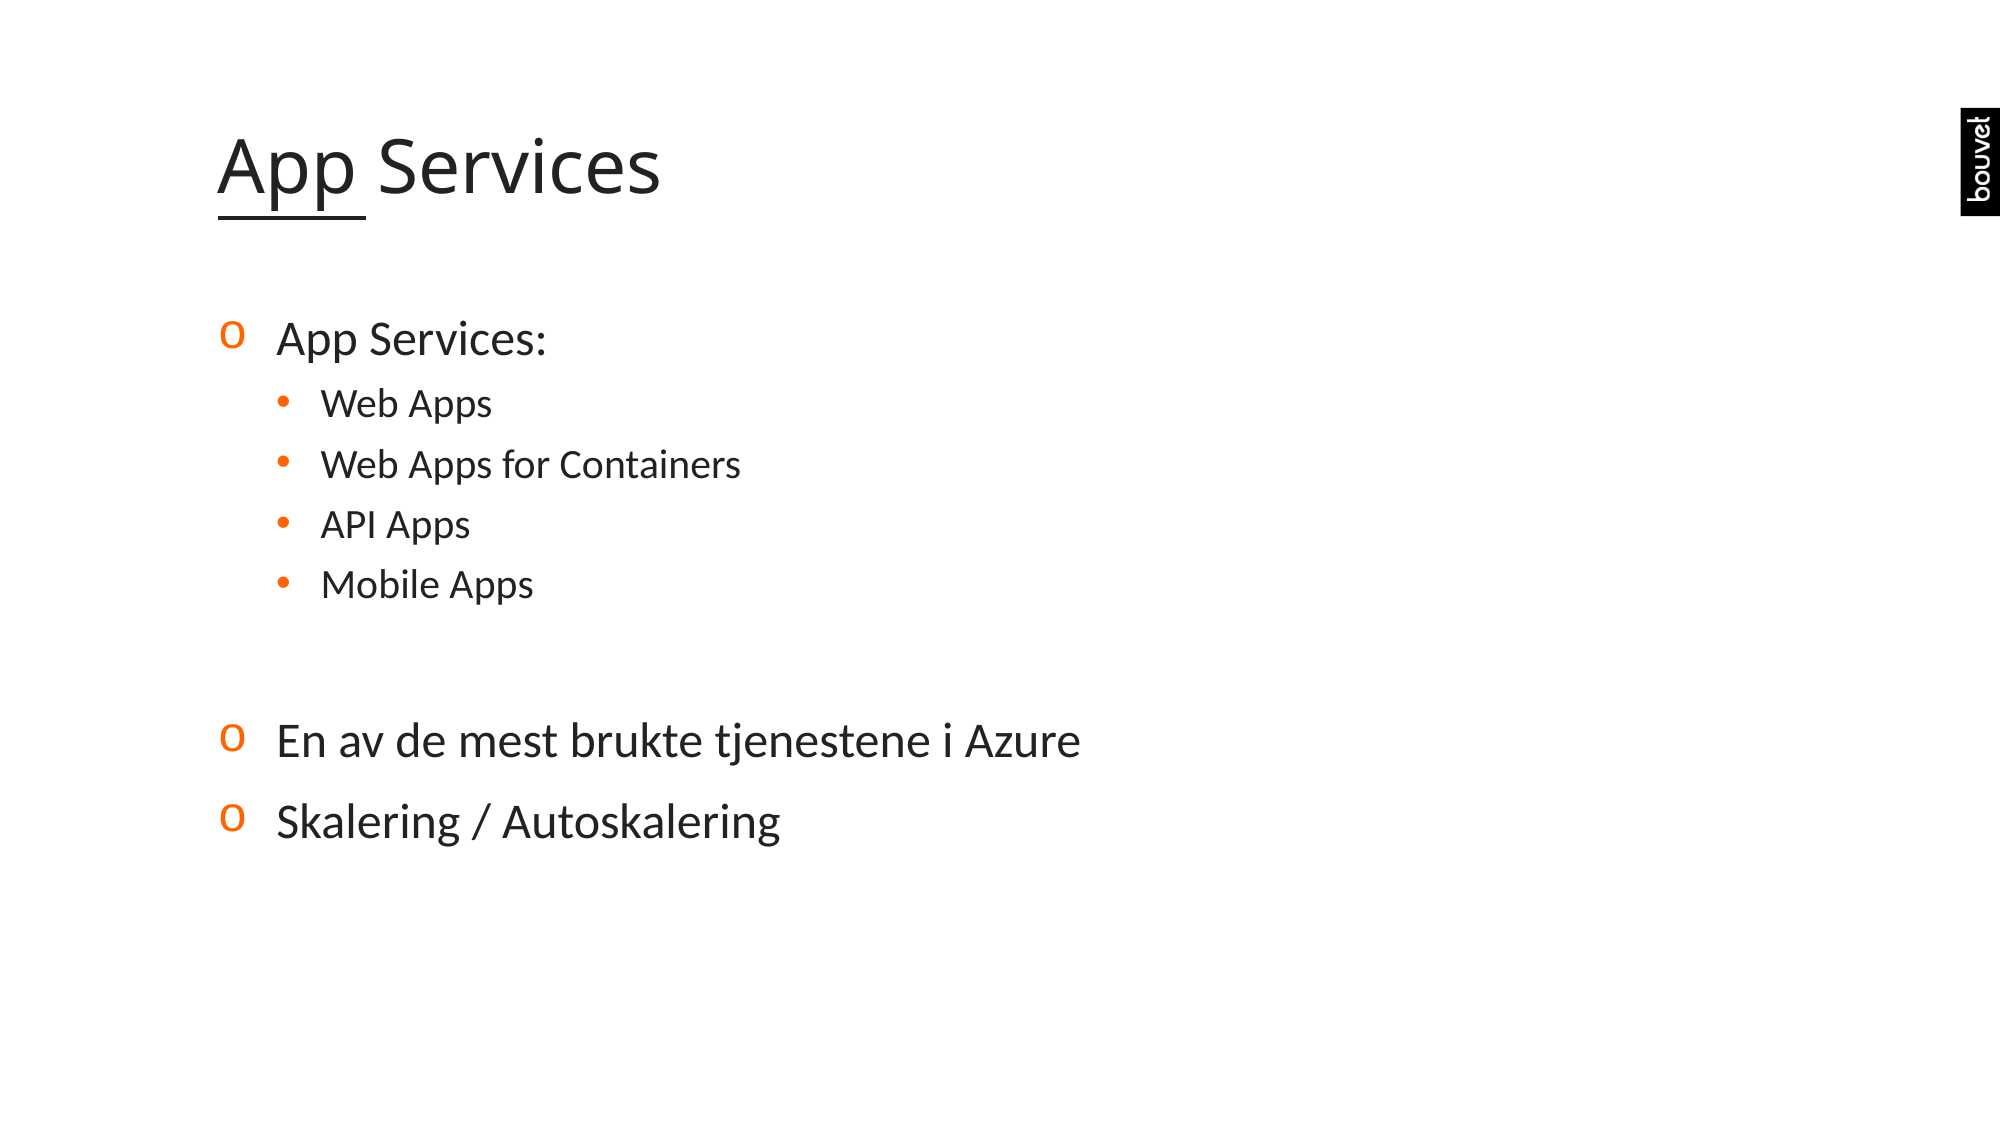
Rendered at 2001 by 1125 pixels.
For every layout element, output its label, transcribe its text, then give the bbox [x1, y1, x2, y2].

title App Services [202, 59, 1867, 218]
list App Services: Web Apps Web Apps for Containers API Apps Mobile Apps En av de mest brukte tjenestene i Azure Skalering / Autoskalering [202, 298, 1578, 1012]
